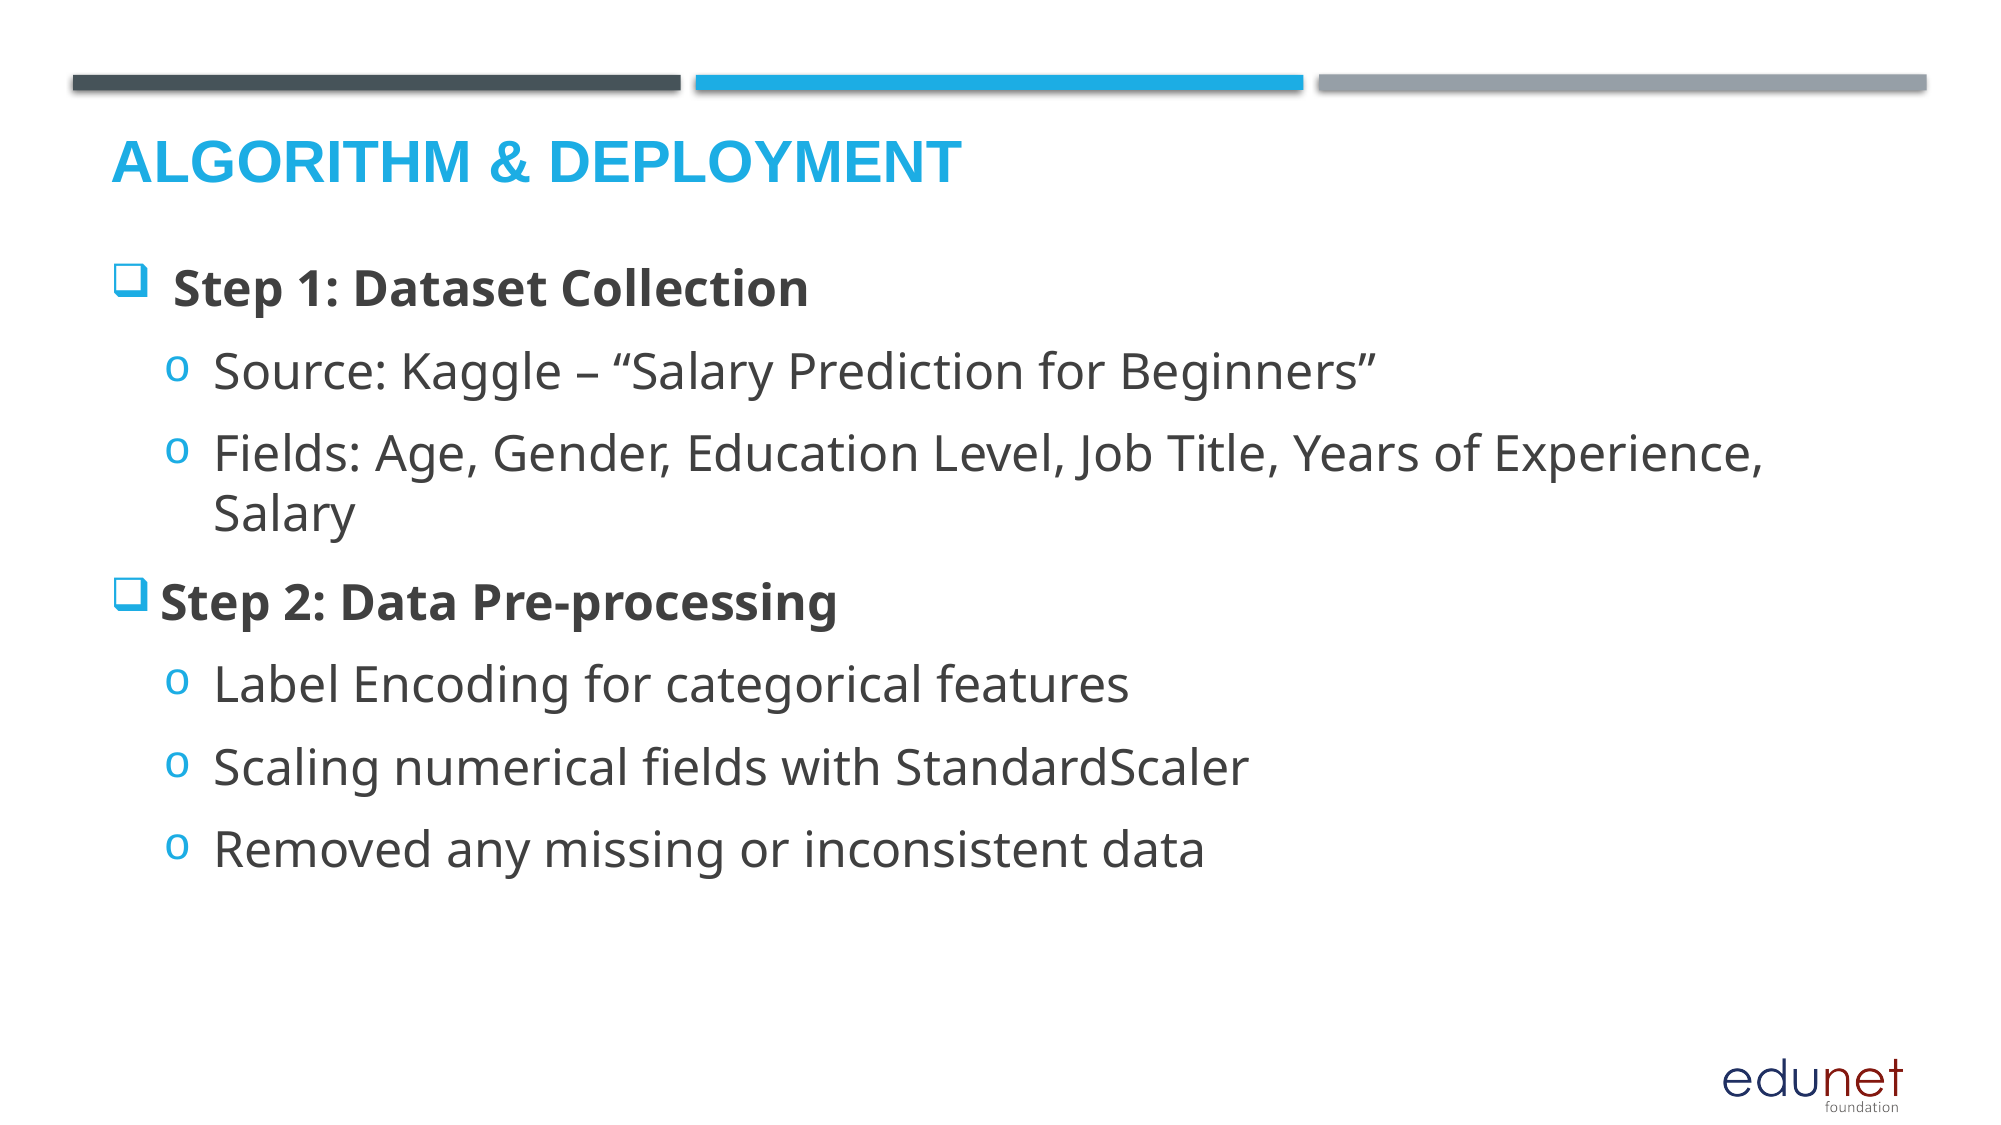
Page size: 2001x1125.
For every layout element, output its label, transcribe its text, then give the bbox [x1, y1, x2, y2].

picture [1719, 1056, 1905, 1116]
title Algorithm & Deployment [95, 115, 1905, 203]
list Step 1: Dataset Collection Source: Kaggle – “Salary Prediction for Beginners” Fields: Age, Gender, Education Level, Job Title, Years of Experience, Salary Step 2: Data Pre-processing Label Encoding for categorical features Scaling numerical fields with StandardScaler Removed any missing or inconsistent data [95, 243, 1905, 1010]
